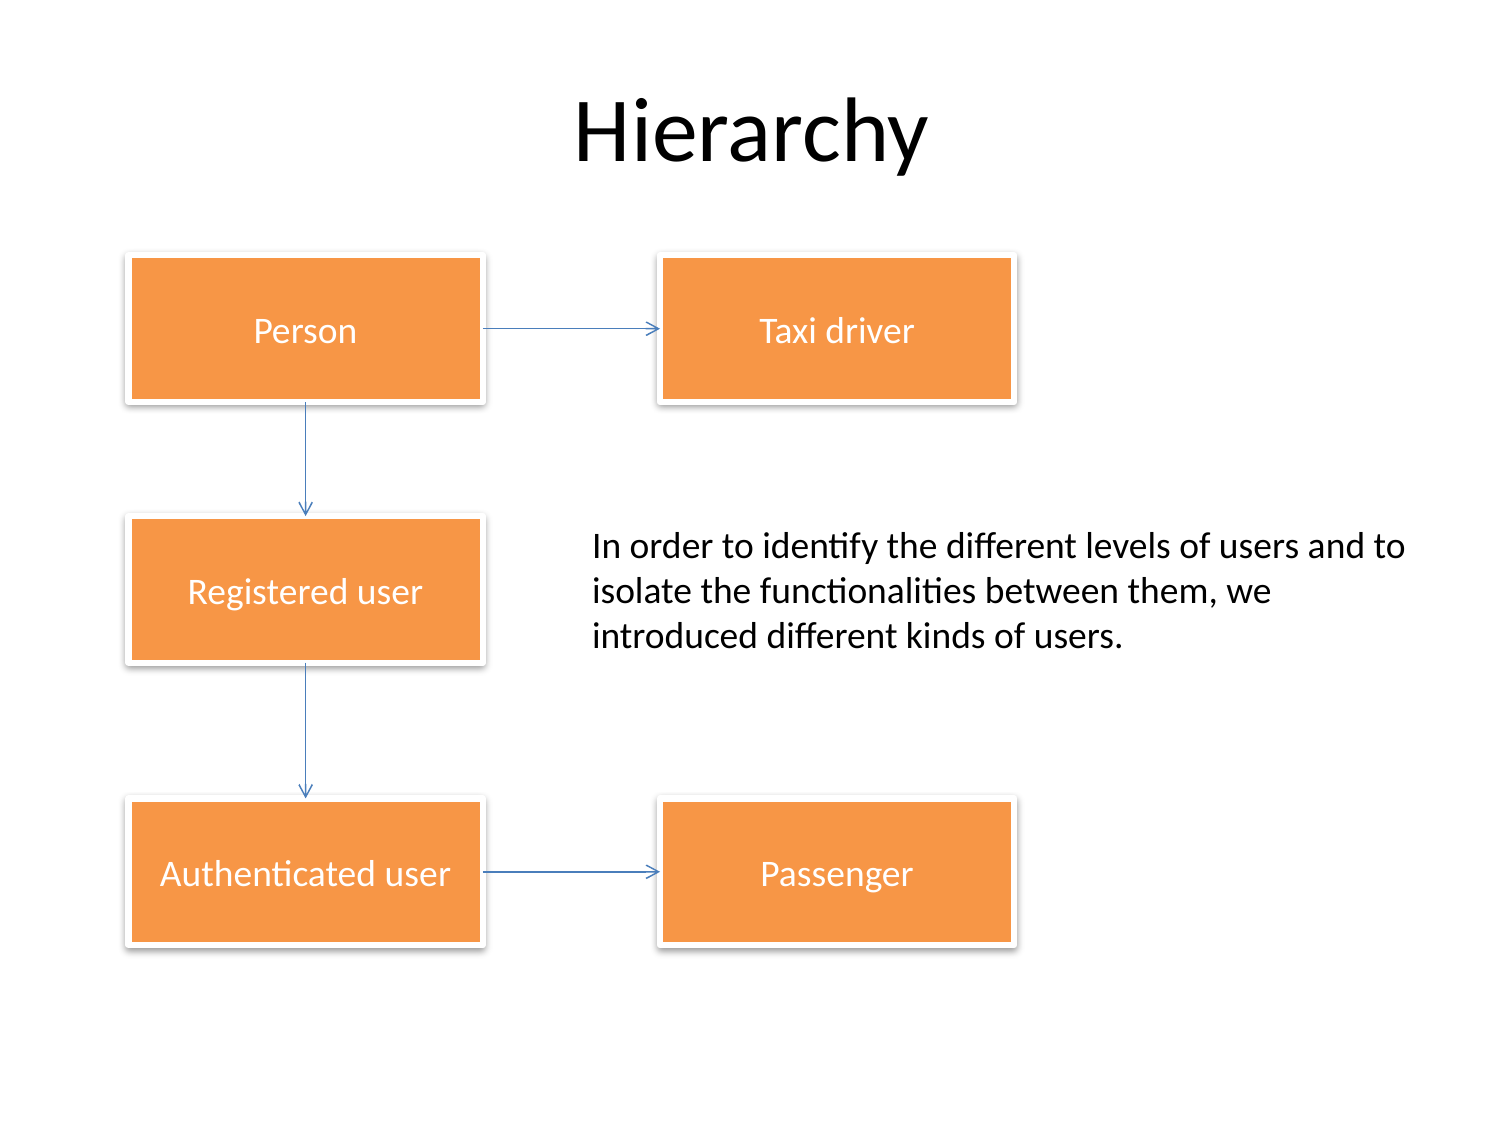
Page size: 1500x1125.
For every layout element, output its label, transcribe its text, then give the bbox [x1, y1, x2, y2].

text_box In order to identify the different levels of users and to isolate the functionalities between them, we introduced different kinds of users. [1018, 513, 1452, 664]
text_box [128, 255, 1015, 946]
title Hierarchy [76, 30, 1427, 219]
